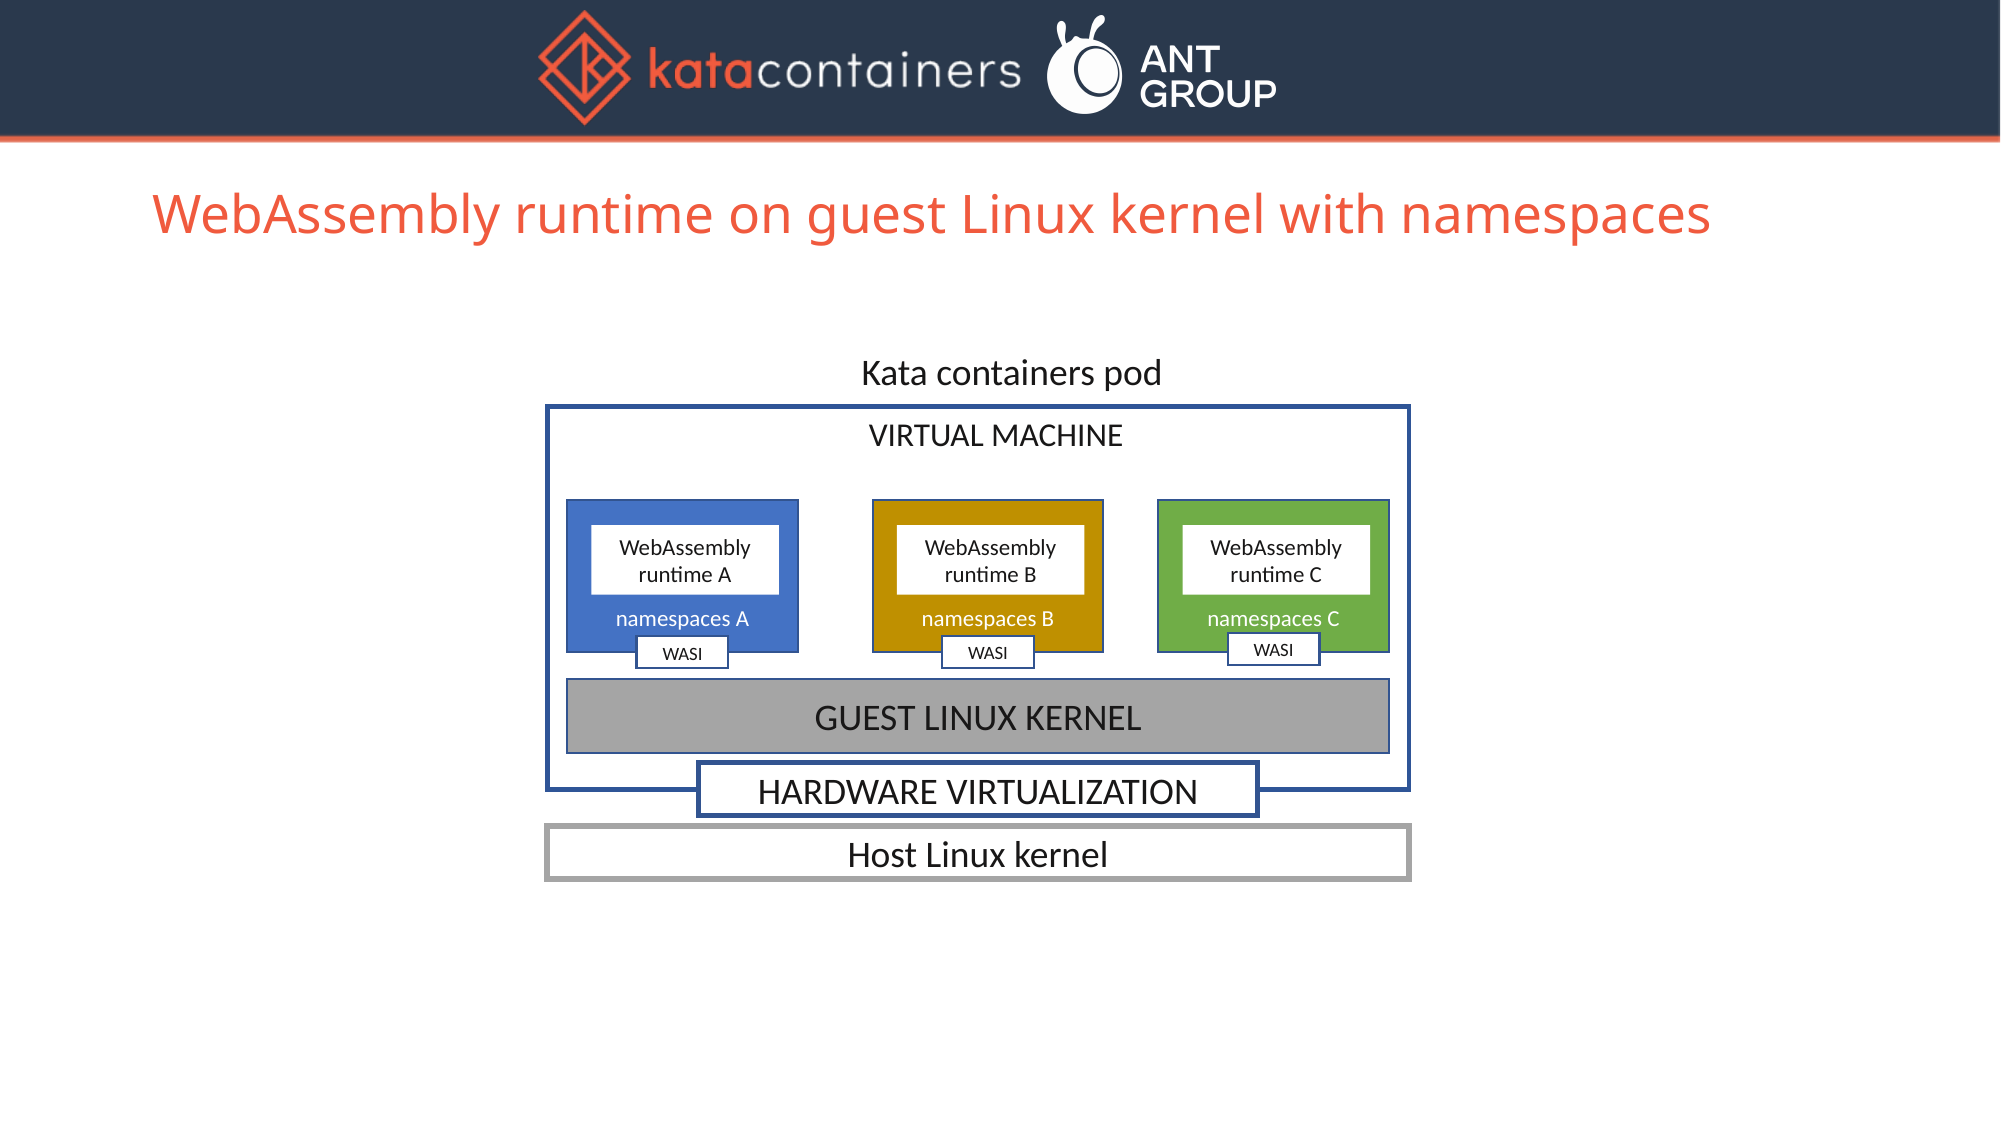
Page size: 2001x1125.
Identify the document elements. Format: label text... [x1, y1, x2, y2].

text_box WebAssembly runtime C [1182, 525, 1371, 595]
picture [0, 0, 2001, 1125]
text_box WebAssembly runtime B [896, 525, 1085, 595]
text_box [546, 405, 1410, 790]
text_box WebAssembly runtime A [591, 525, 779, 595]
text_box Host Linux kernel [546, 825, 1410, 880]
text_box VIRTUAL MACHINE [854, 405, 1139, 461]
text_box WASI [1227, 632, 1321, 666]
title WebAssembly runtime on guest Linux kernel with namespaces [137, 156, 1863, 278]
text_box HARDWARE VIRTUALIZATION [698, 762, 1259, 817]
text_box GUEST LINUX KERNEL [566, 678, 1390, 754]
text_box Kata containers pod [846, 340, 1178, 401]
text_box namespaces A [566, 499, 799, 653]
text_box namespaces B [872, 499, 1104, 653]
text_box WASI [635, 635, 729, 669]
text_box WASI [941, 635, 1035, 669]
text_box namespaces C [1157, 499, 1390, 653]
